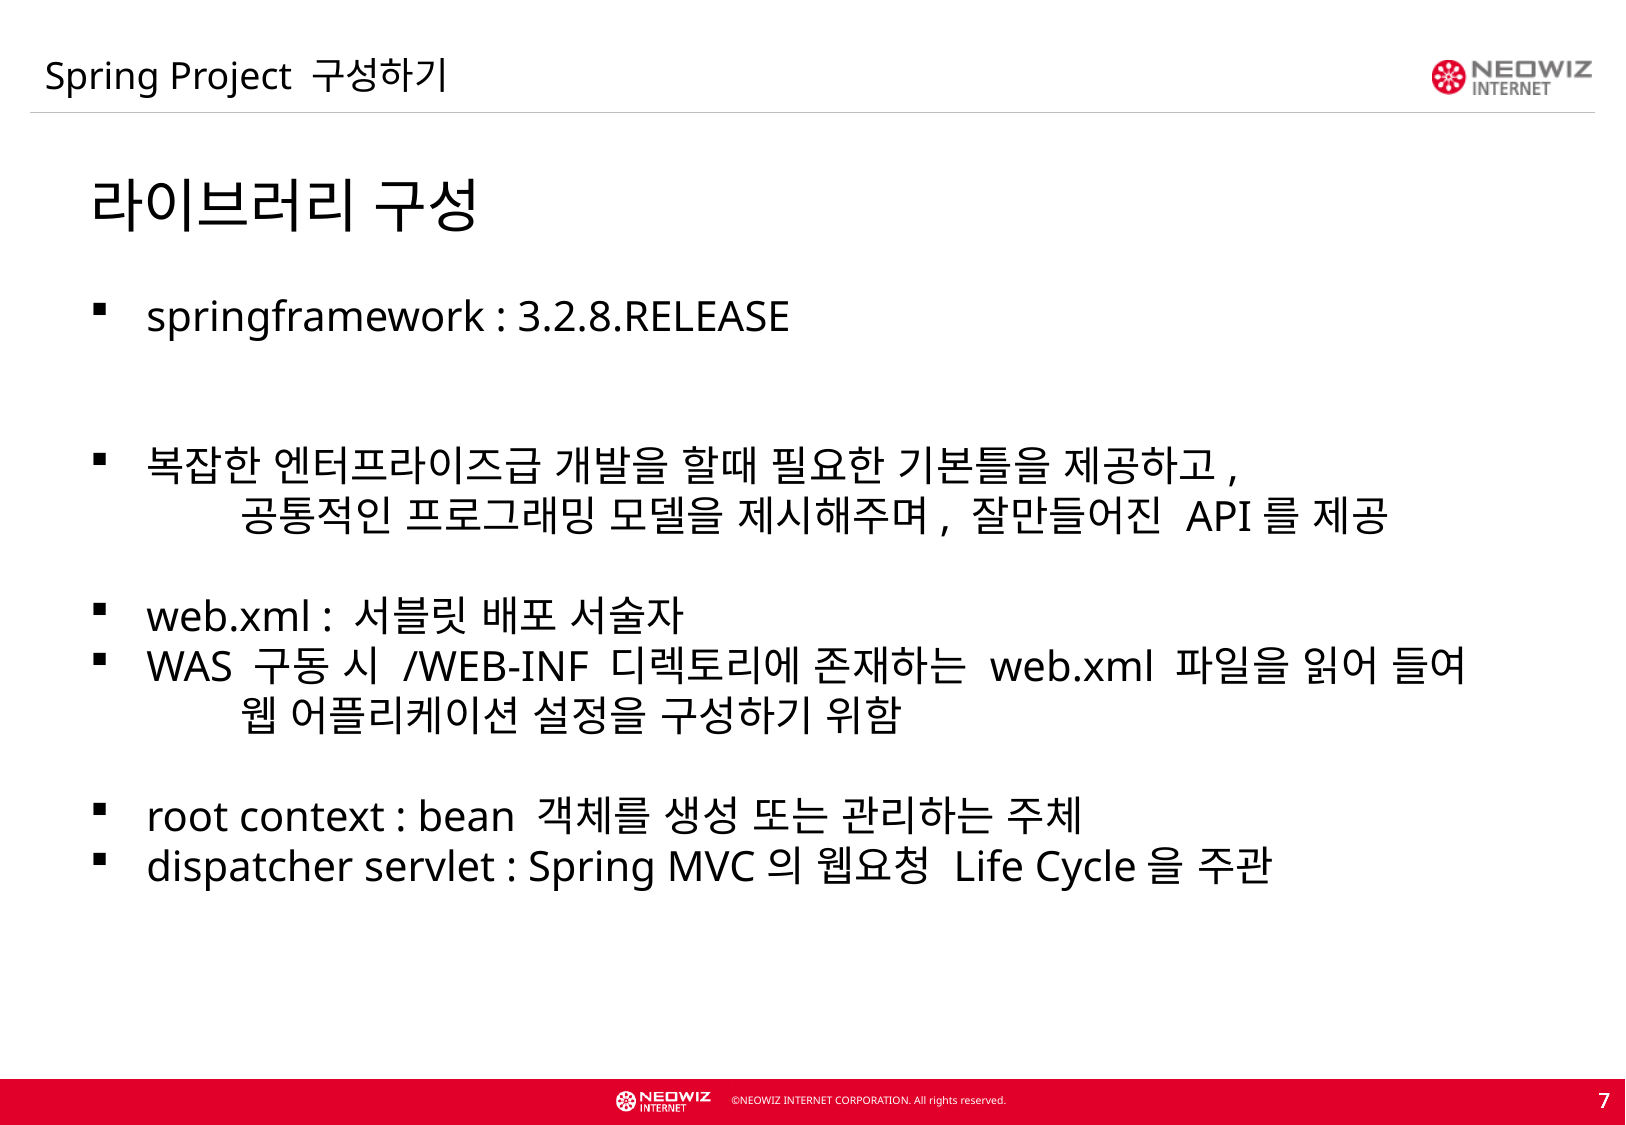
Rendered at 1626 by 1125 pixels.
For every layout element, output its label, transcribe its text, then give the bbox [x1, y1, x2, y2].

text_box 라이브러리 구성 springframework : 3.2.8.RELEASE 복잡한 엔터프라이즈급 개발을 할때 필요한 기본틀을 제공하고, 공통적인 프로그래밍 모델을 제시해주며, 잘만들어진 API를 제공 web.xml : 서블릿 배포 서술자 WAS 구동 시 /WEB-INF 디렉토리에 존재하는 web.xml 파일을 읽어 들여 웹 어플리케이션 설정을 구성하기 위함 root context : bean 객체를 생성 또는 관리하는 주체 dispatcher servlet : Spring MVC의 웹요청 Life Cycle을 주관 [0, 112, 1625, 1080]
text_box 7 [1245, 1080, 1625, 1125]
picture [598, 1086, 723, 1116]
text_box Spring Project 구성하기 [29, 30, 887, 118]
picture [1432, 60, 1592, 95]
